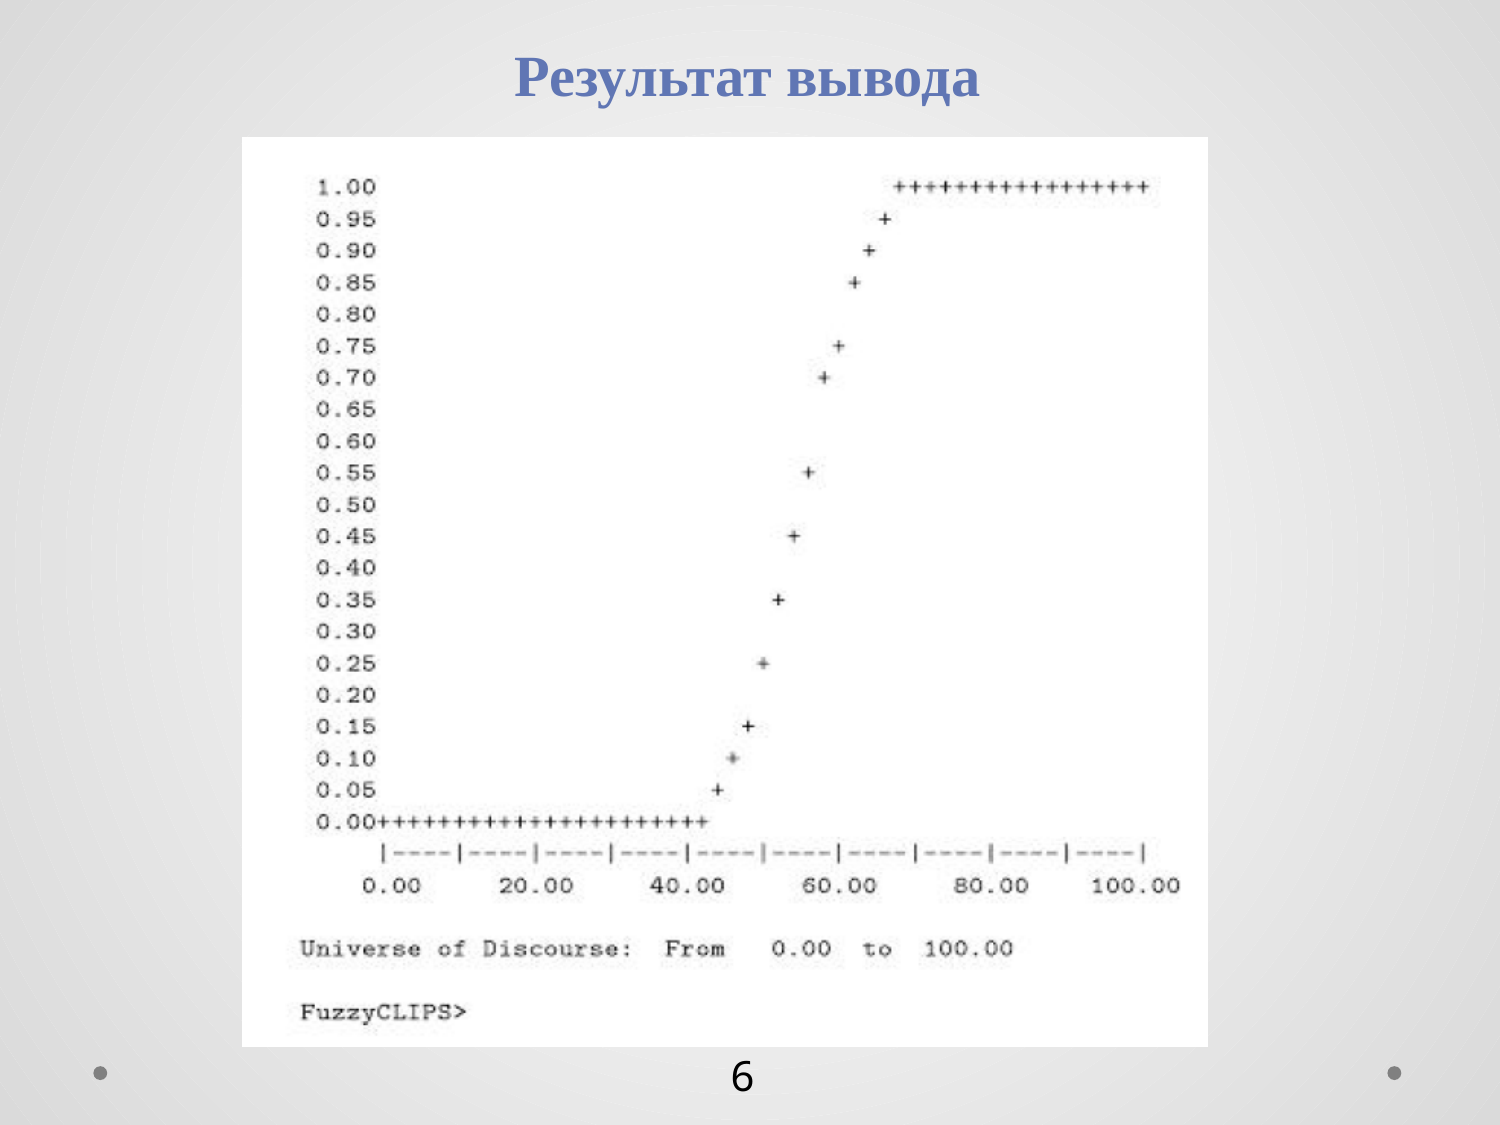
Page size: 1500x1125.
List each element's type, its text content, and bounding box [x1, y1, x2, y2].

slide_number 6 [620, 1055, 869, 1110]
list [242, 137, 1208, 1047]
text_box Результат вывода [499, 30, 1086, 116]
